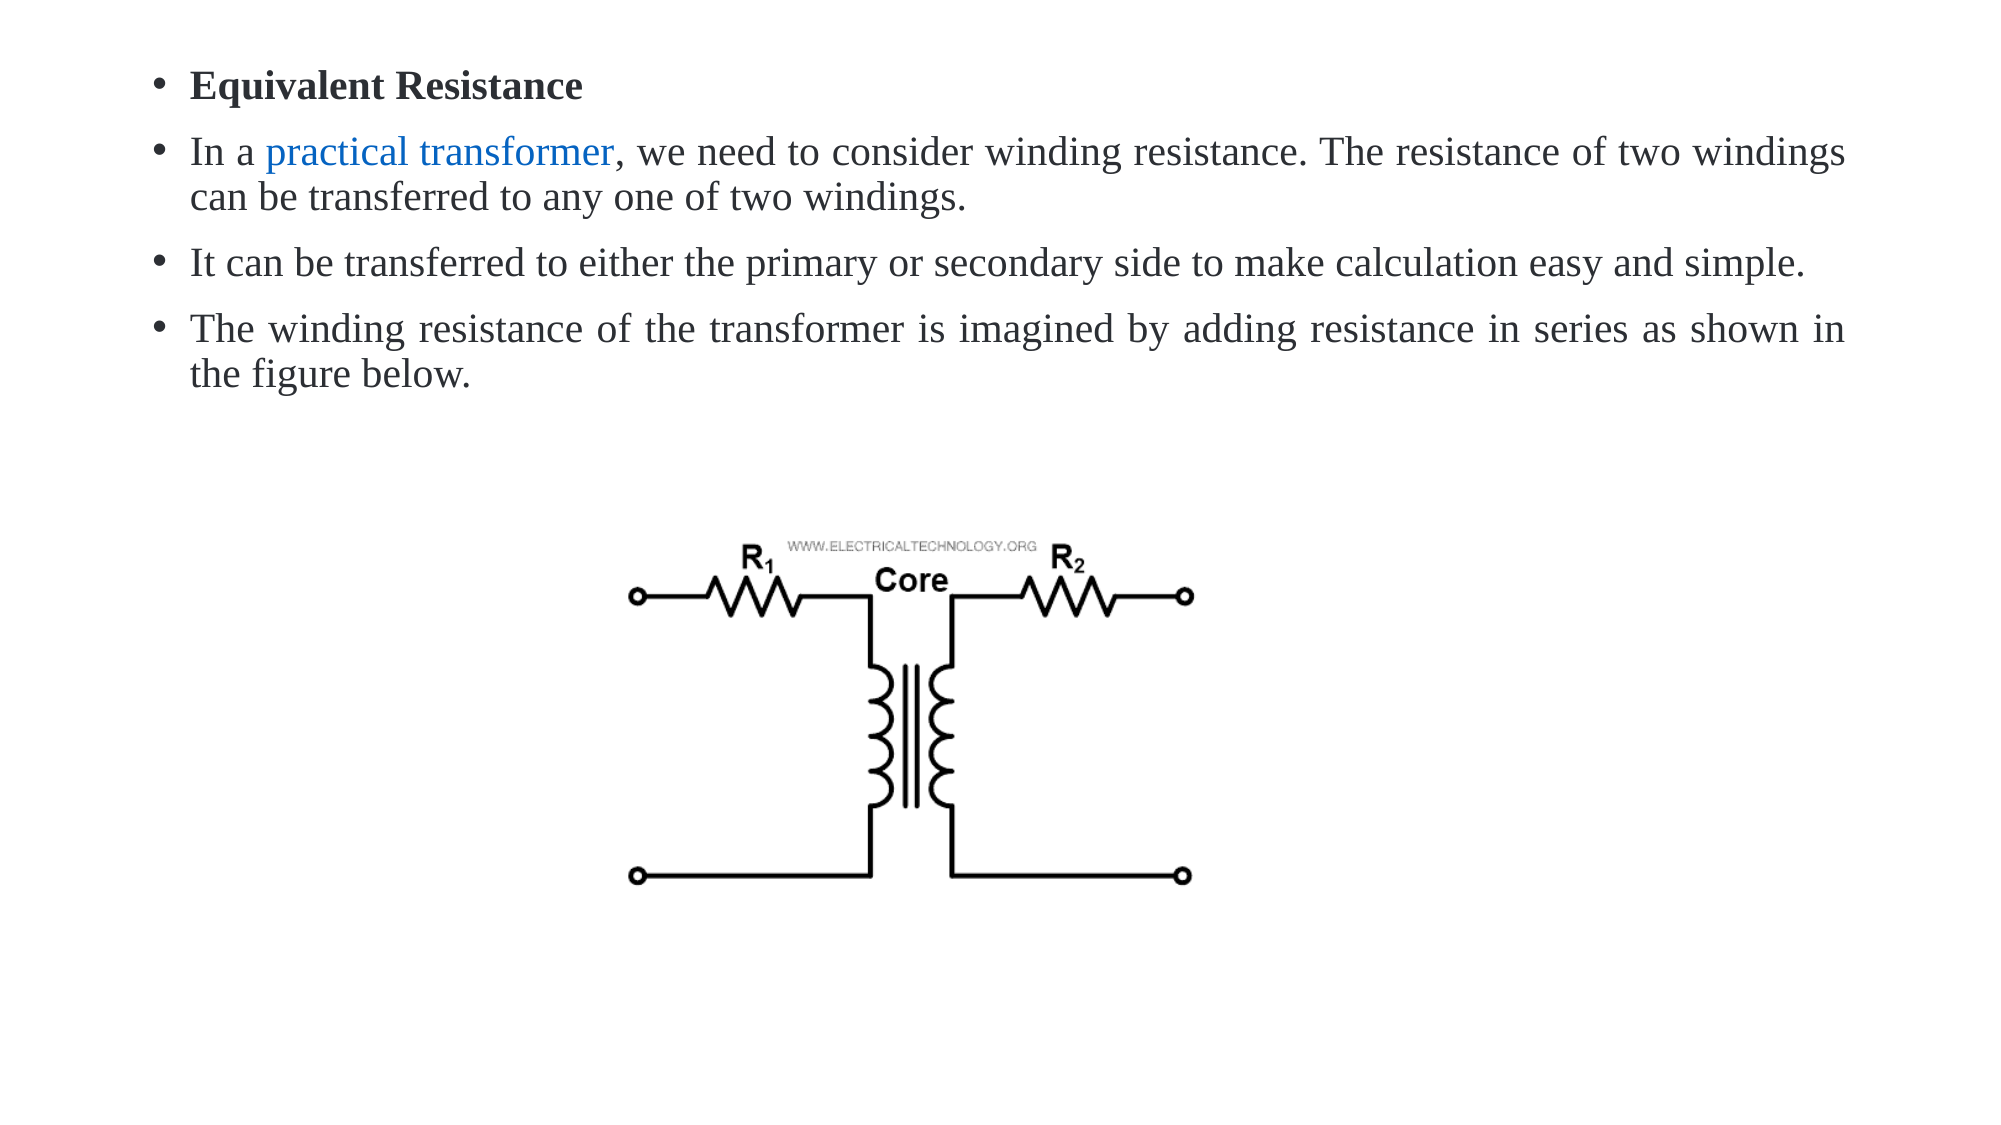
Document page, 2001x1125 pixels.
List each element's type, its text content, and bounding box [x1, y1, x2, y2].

list Equivalent Resistance In a practical transformer, we need to consider winding resistance. The resistance of two windings can be transferred to any one of two windings. It can be transferred to either the primary or secondary side to make calculation easy and simple. The winding resistance of the transformer is imagined by adding resistance in series as shown in the figure below. [137, 55, 1863, 1050]
picture [626, 535, 1199, 890]
